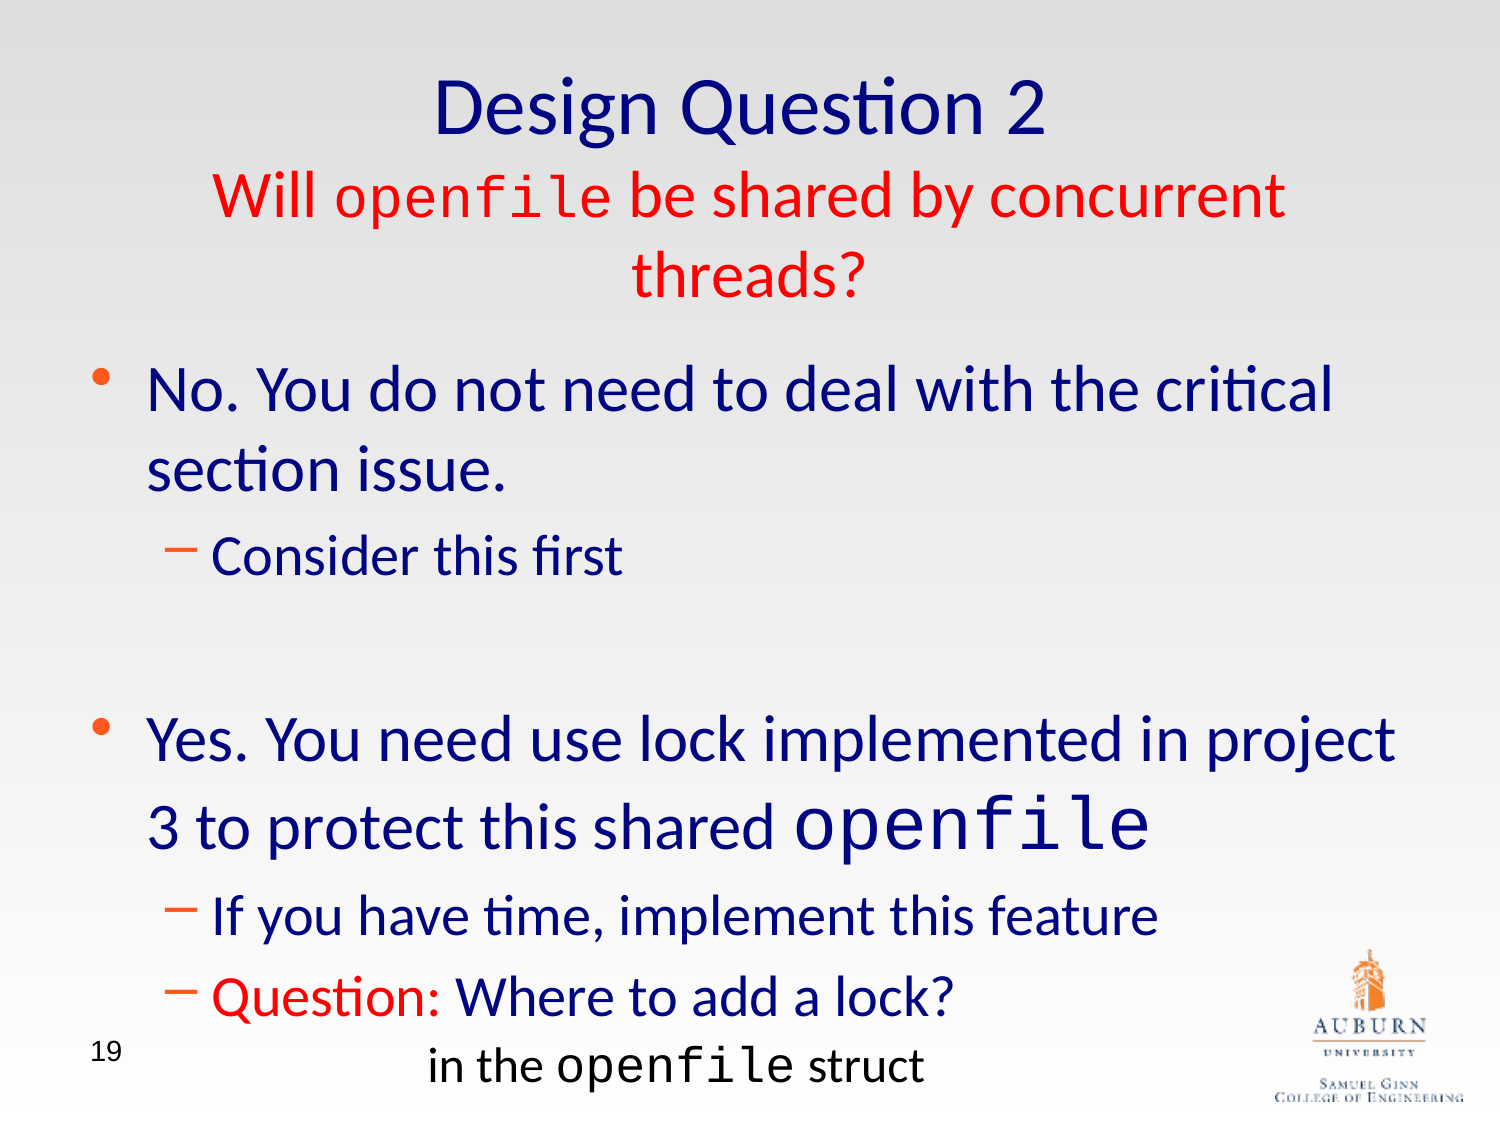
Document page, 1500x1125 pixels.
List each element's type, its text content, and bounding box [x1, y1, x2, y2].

text_box No. You do not need to deal with the critical section issue. Consider this first Yes. You need use lock implemented in project 3 to protect this shared openfile If you have time, implement this feature Question: Where to add a lock? [74, 337, 1425, 963]
picture [1275, 949, 1463, 1102]
slide_number 19 [74, 1024, 426, 1103]
text_box in the openfile struct [426, 1025, 1000, 1101]
title Design Question 2 Will openfile be shared by concurrent threads? [75, 24, 1425, 337]
